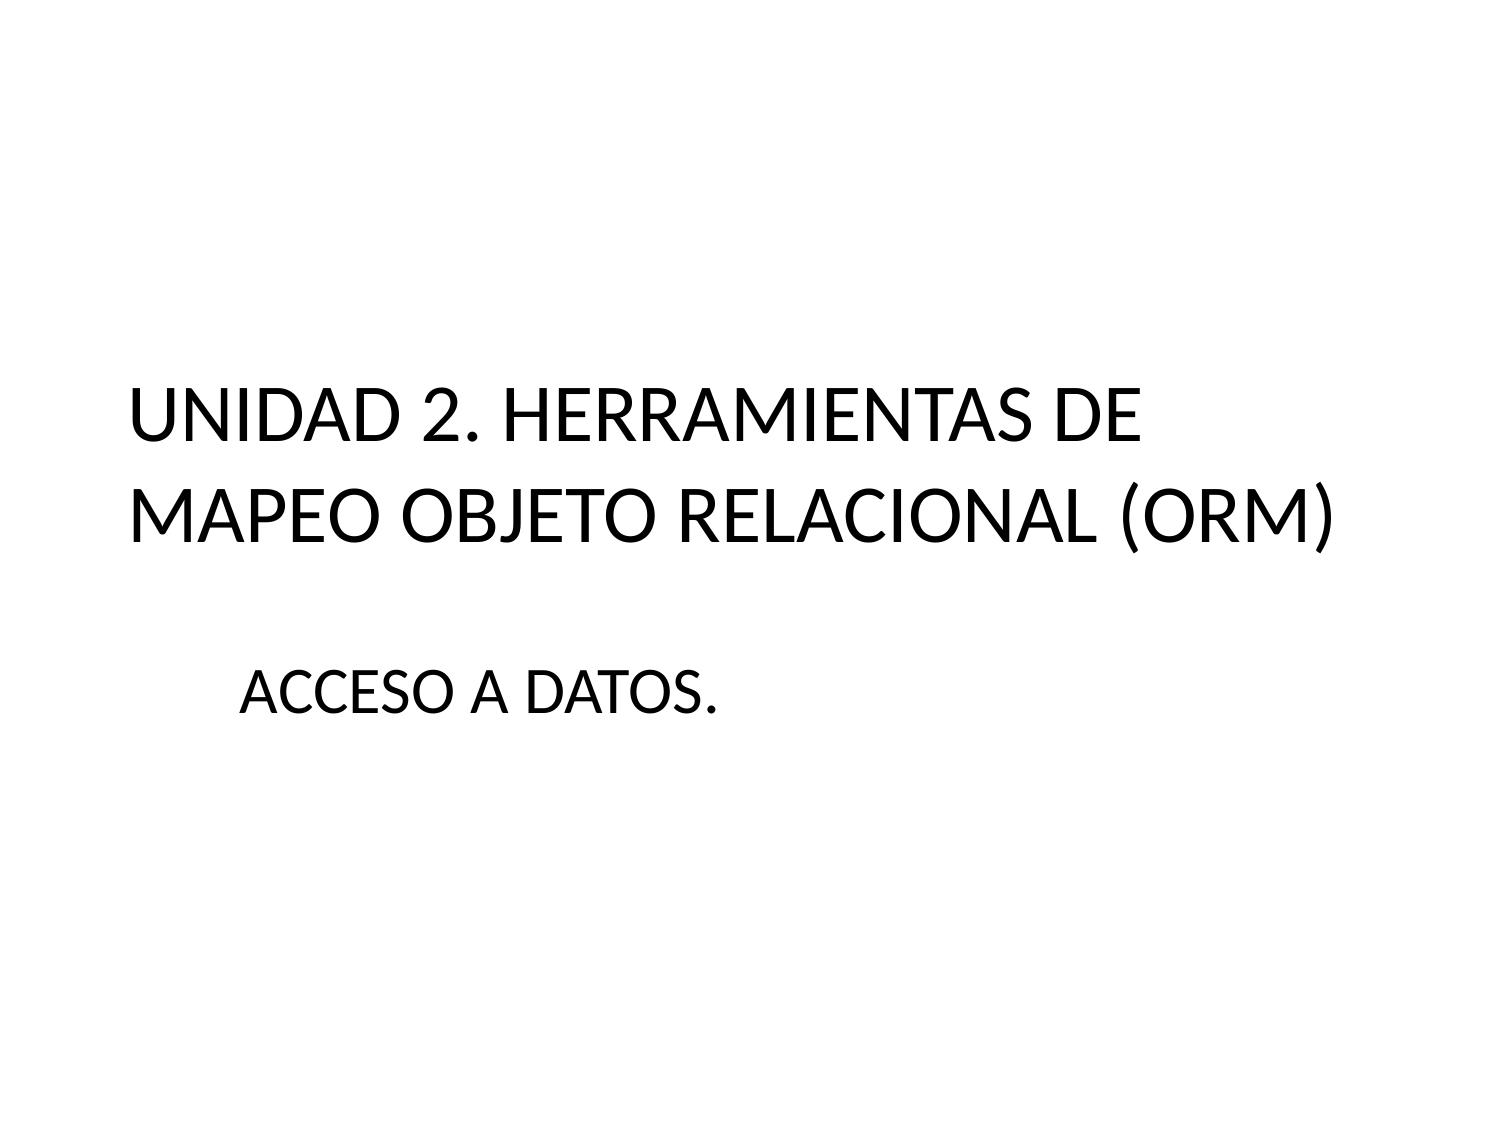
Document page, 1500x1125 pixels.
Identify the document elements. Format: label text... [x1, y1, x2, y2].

text_box ACCESO A DATOS. [224, 637, 1275, 925]
text_box UNIDAD 2. HERRAMIENTAS DE MAPEO OBJETO RELACIONAL (ORM) [112, 349, 1388, 591]
